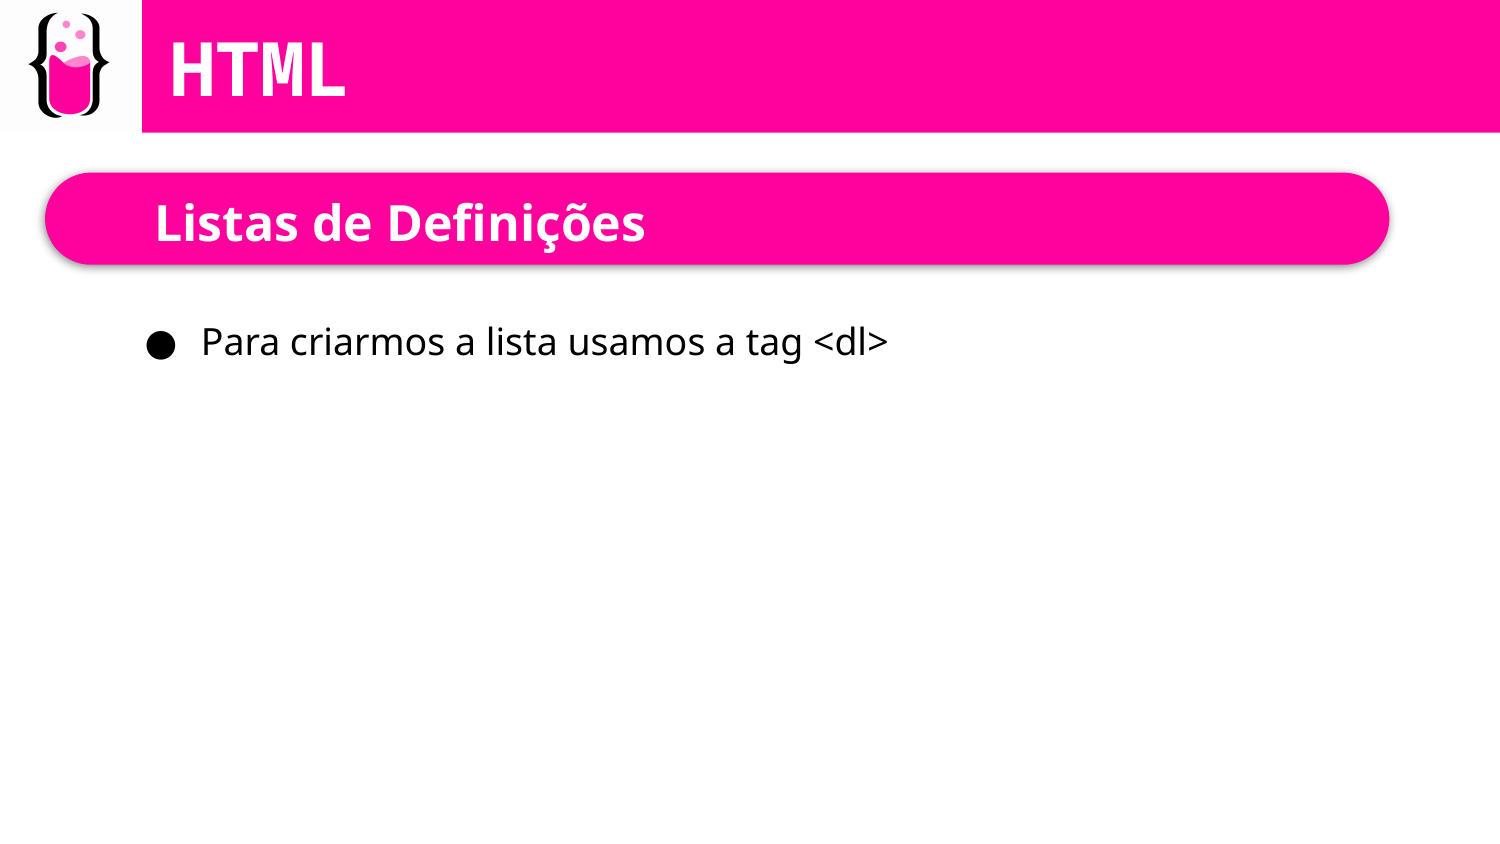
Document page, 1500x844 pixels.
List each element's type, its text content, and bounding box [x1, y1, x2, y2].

text_box Para criarmos a lista usamos a tag <dl> [110, 303, 1456, 496]
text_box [0, 0, 1500, 133]
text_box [44, 170, 1390, 265]
